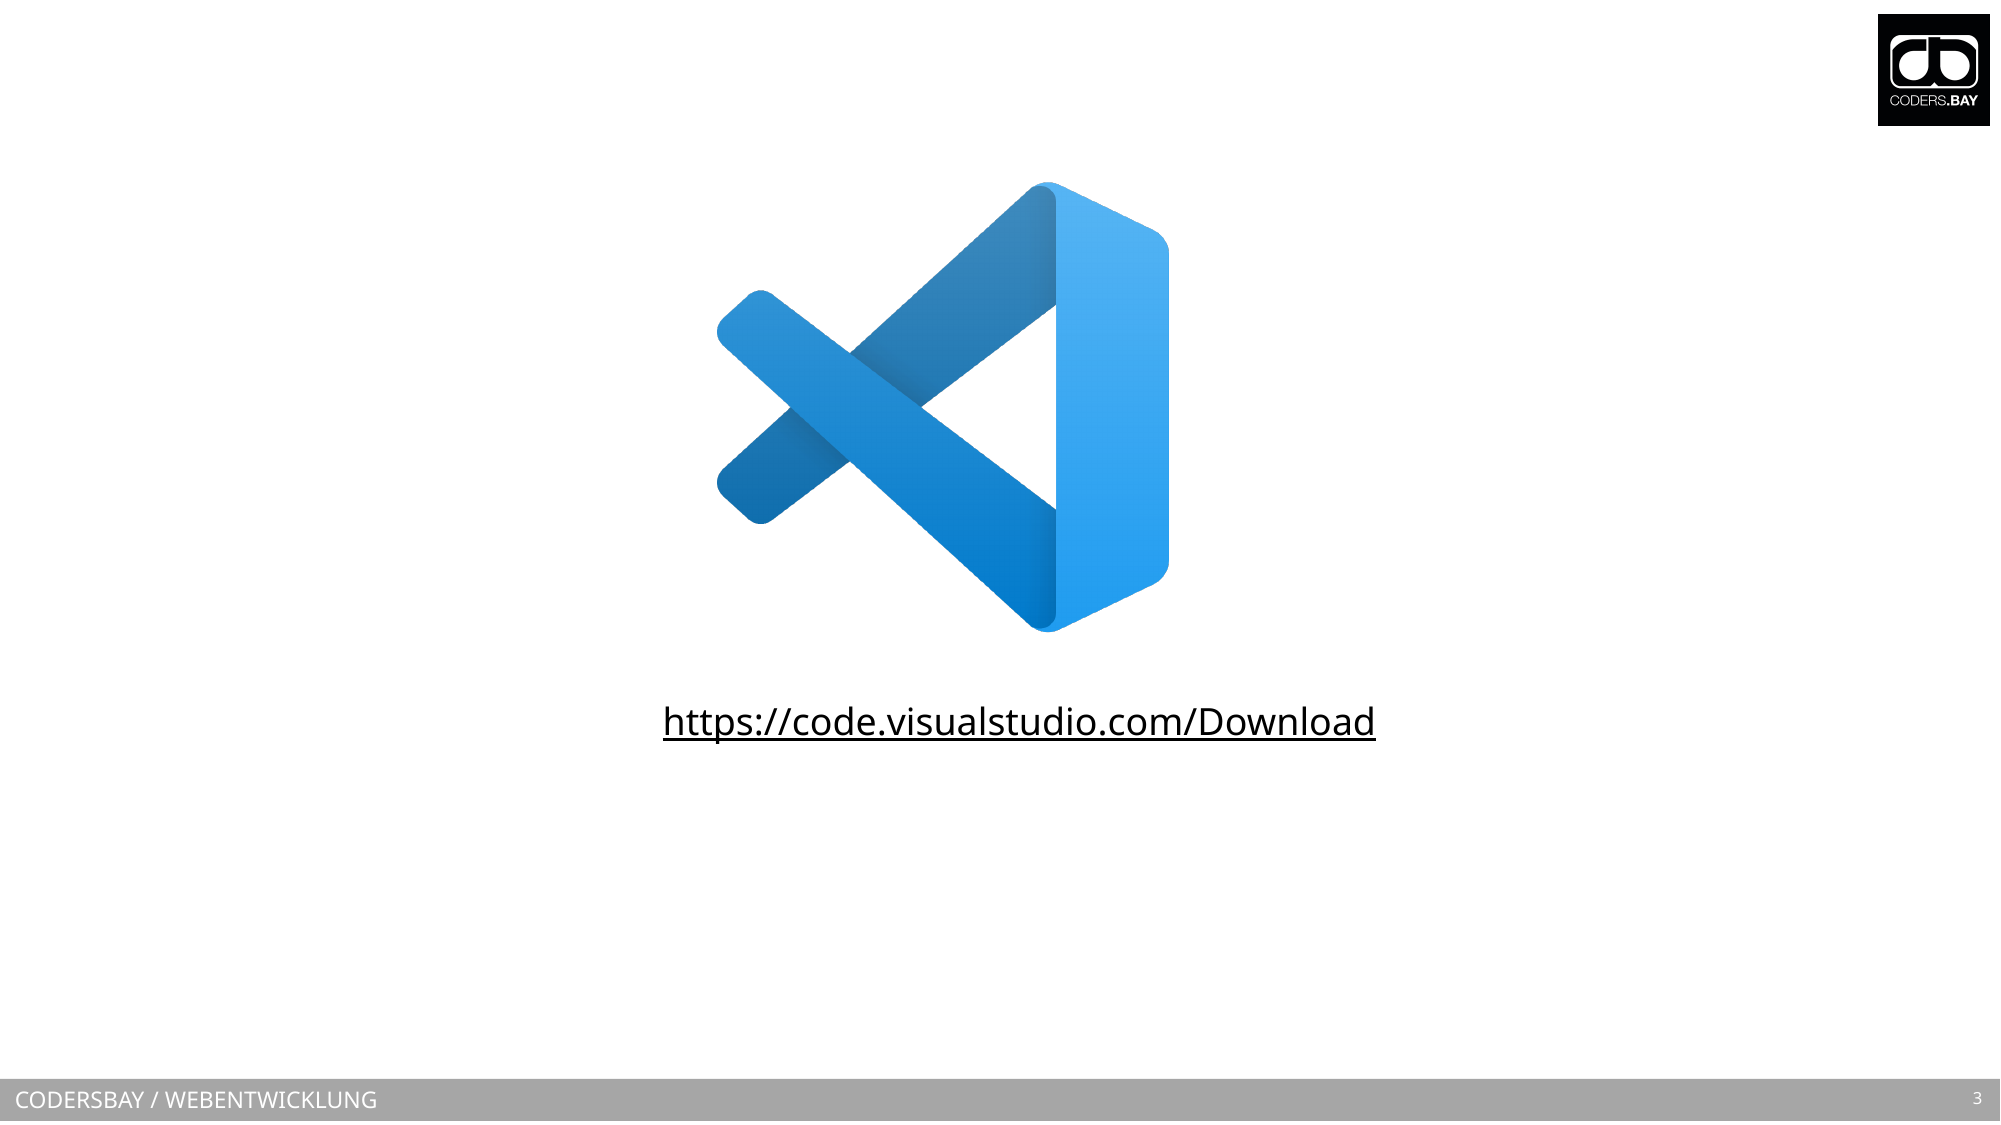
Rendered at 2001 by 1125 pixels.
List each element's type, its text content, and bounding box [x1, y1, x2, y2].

picture [717, 181, 1169, 633]
picture [1878, 14, 1990, 126]
text_box https://code.visualstudio.com/Download [647, 690, 1649, 757]
